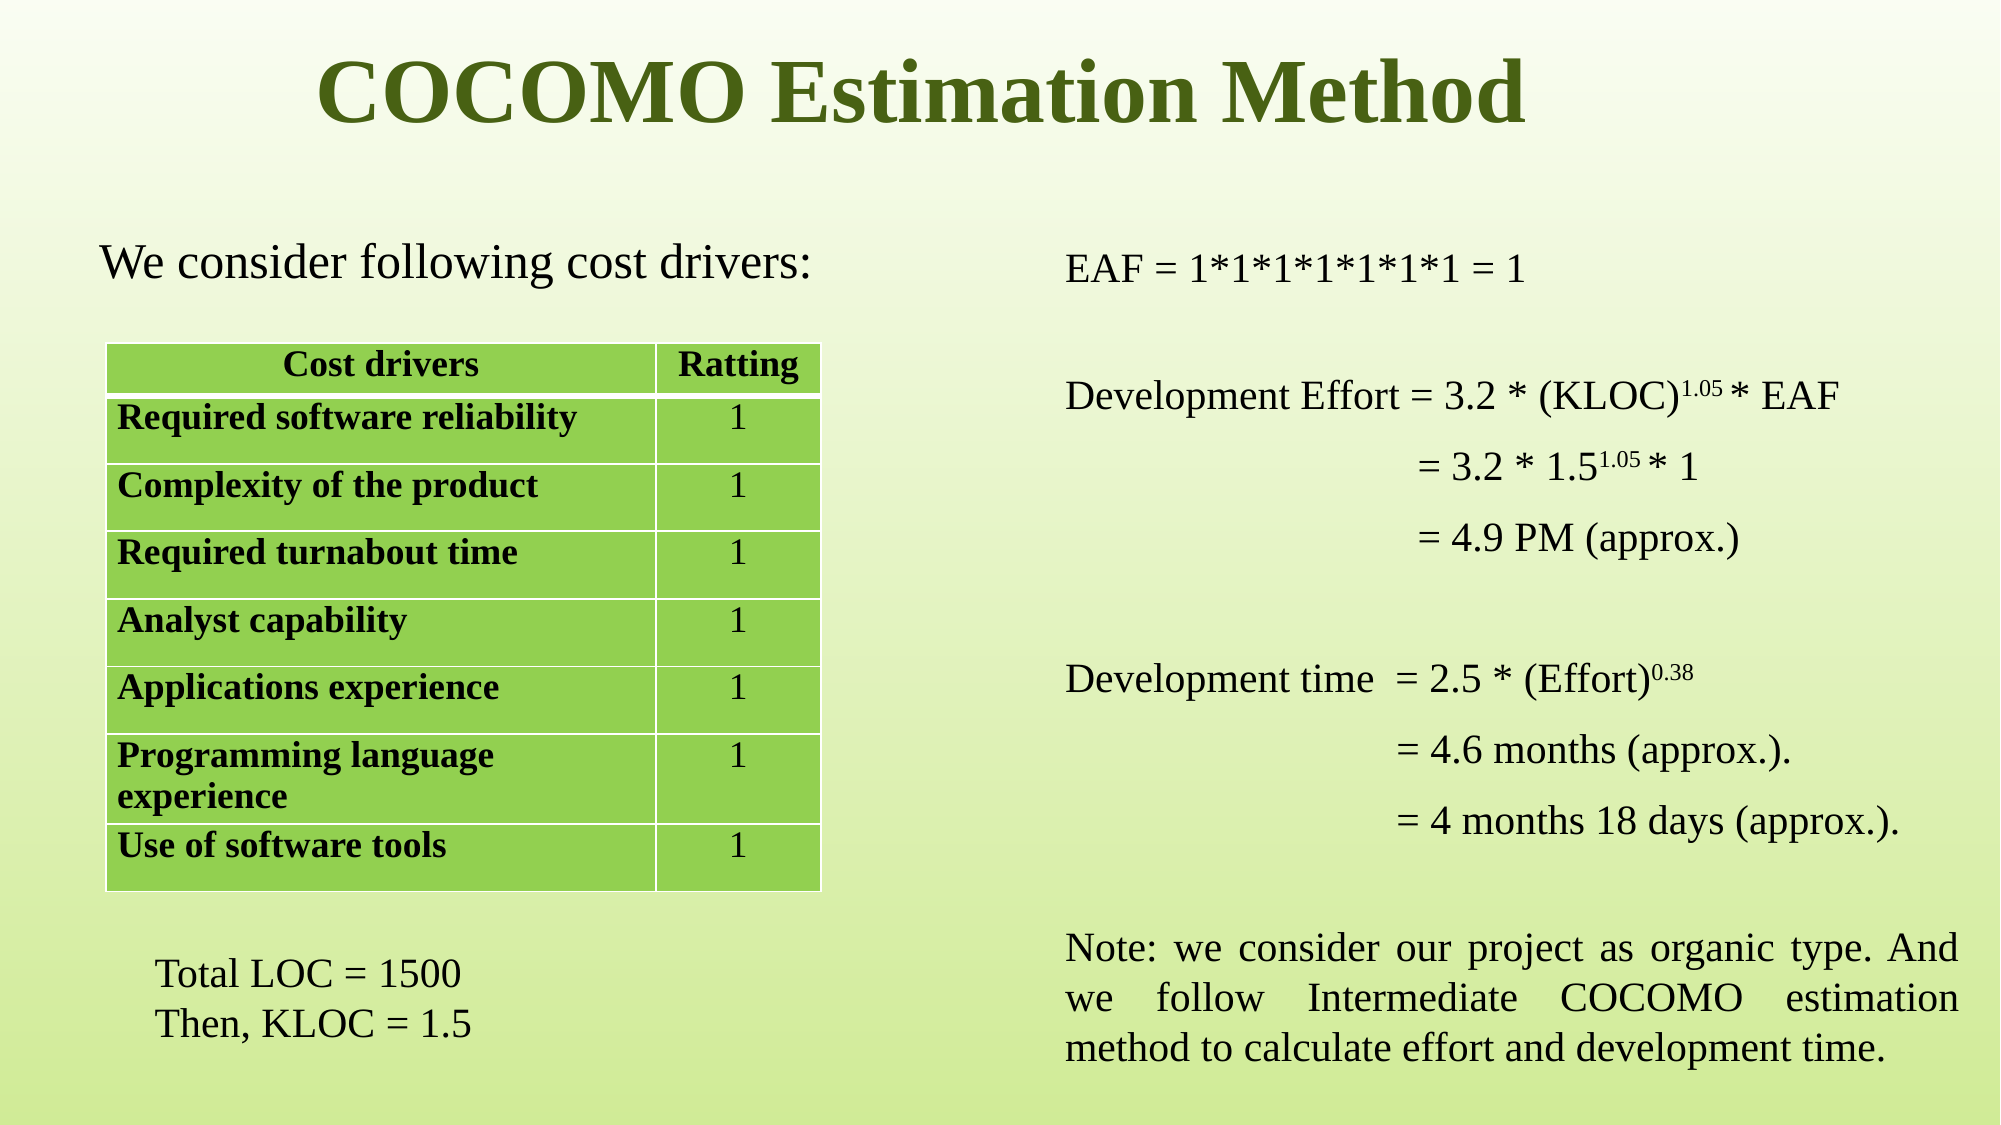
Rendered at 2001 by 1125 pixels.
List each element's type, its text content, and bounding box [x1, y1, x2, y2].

text_box Total LOC = 1500 Then, KLOC = 1.5 [139, 938, 818, 1054]
table_cell 1 [657, 399, 820, 463]
table_cell 1 [657, 465, 820, 530]
table_cell 1 [657, 735, 820, 823]
table_cell Complexity of the product [107, 465, 655, 530]
list EAF = 1*1*1*1*1*1*1 = 1 Development Effort = 3.2 * (KLOC)1.05 * EAF = 3.2 * 1.51.05 * 1 = 4.9 PM (approx.) Development time = 2.5 * (Effort)0.38 = 4.6 months (approx.). = 4 months 18 days (approx.). Note: we consider our project as organic type. And we follow Intermediate COCOMO estimation method to calculate effort and development time. [1050, 233, 1975, 1113]
title COCOMO Estimation Method [300, 23, 1600, 211]
table_cell 1 [657, 600, 820, 666]
table_cell Required software reliability [107, 399, 655, 463]
table_cell Programming language experience [107, 735, 655, 823]
table_cell Analyst capability [107, 600, 655, 666]
table_cell Required turnabout time [107, 532, 655, 598]
table_header Ratting [657, 344, 820, 393]
table_cell 1 [657, 532, 820, 598]
table_cell Use of software tools [107, 825, 655, 891]
table_cell Applications experience [107, 667, 655, 733]
table_cell 1 [657, 667, 820, 733]
text_box We consider following cost drivers: [84, 220, 960, 296]
table_header Cost drivers [107, 344, 655, 393]
table_cell 1 [657, 825, 820, 891]
